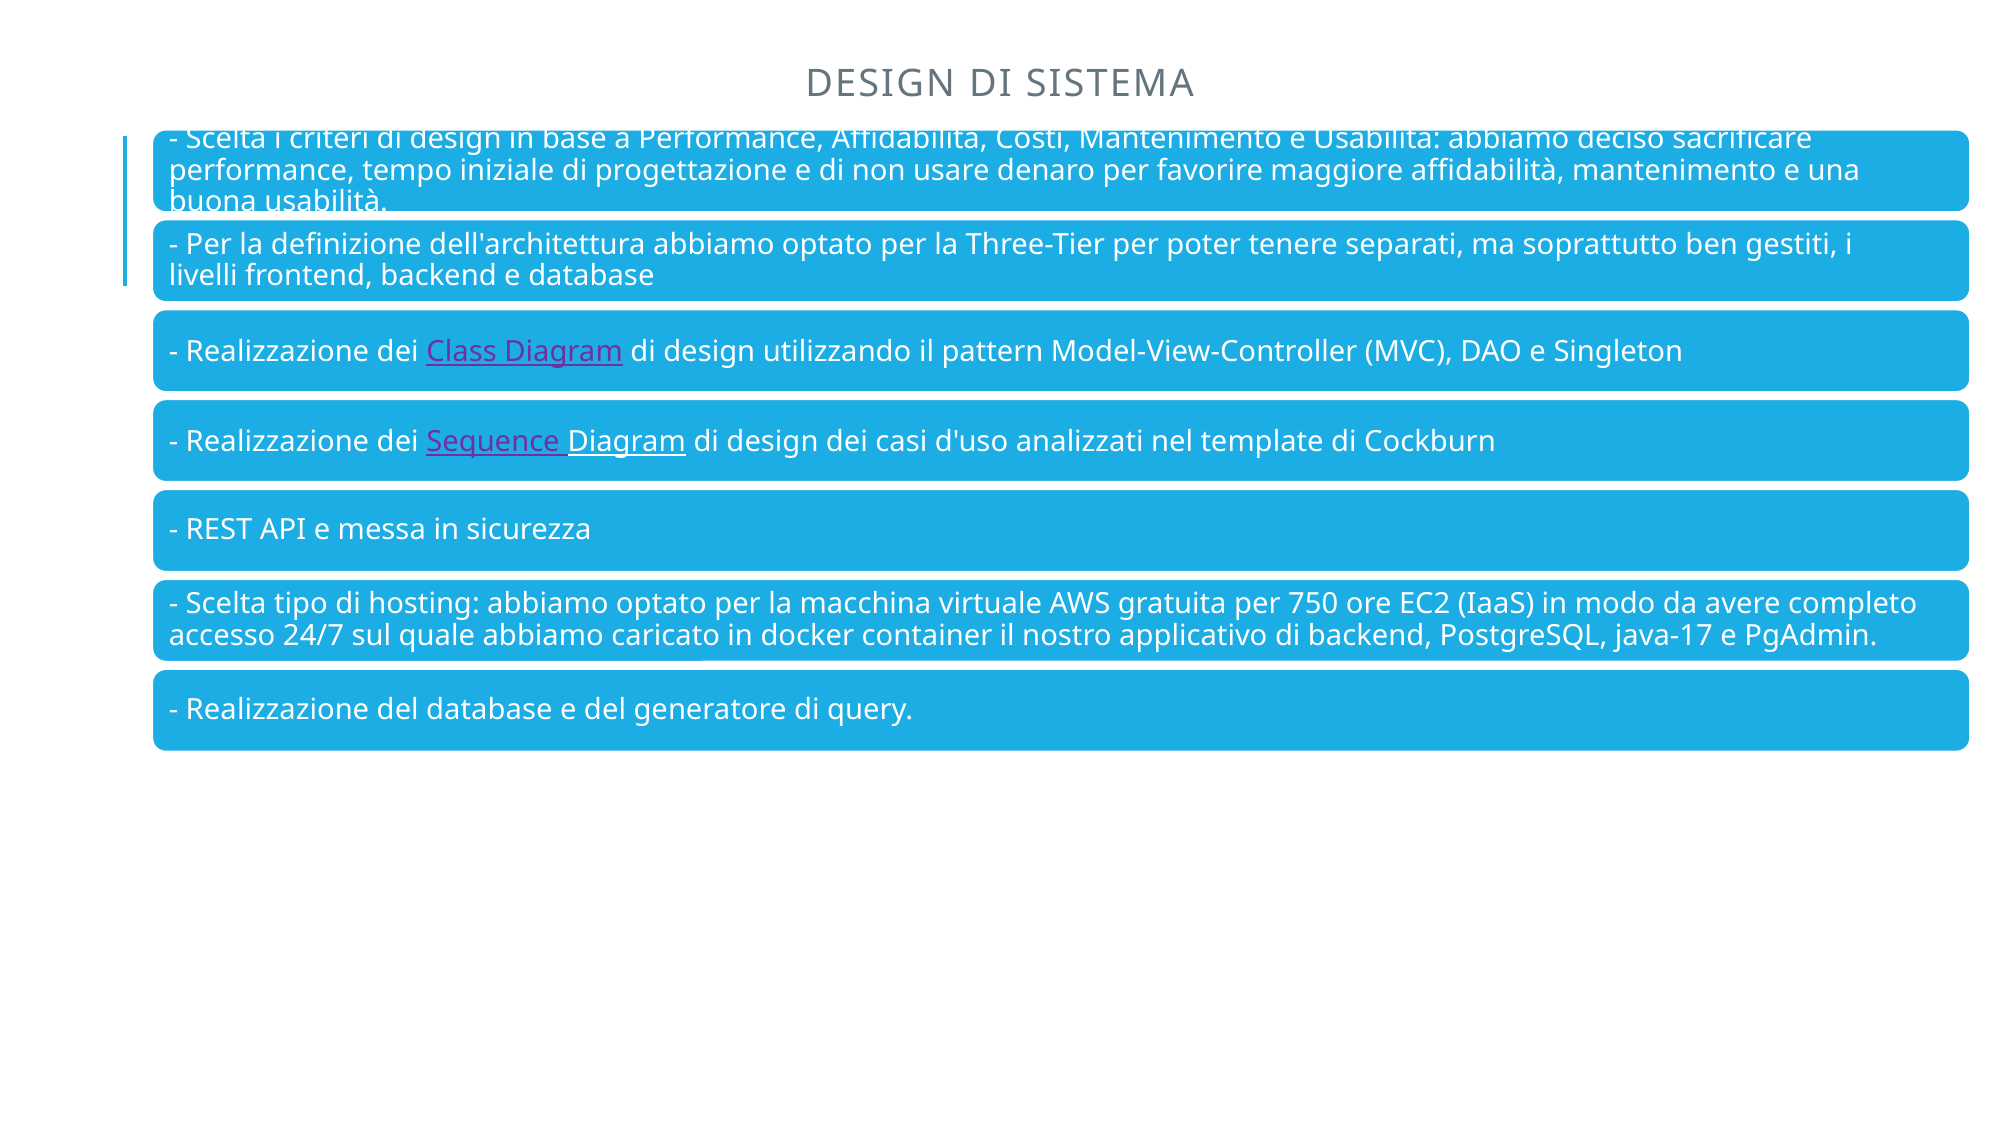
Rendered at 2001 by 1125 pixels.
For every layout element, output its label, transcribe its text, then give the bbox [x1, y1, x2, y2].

title DESIGN DI SISTEMA [137, 59, 1863, 112]
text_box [151, 111, 1971, 770]
